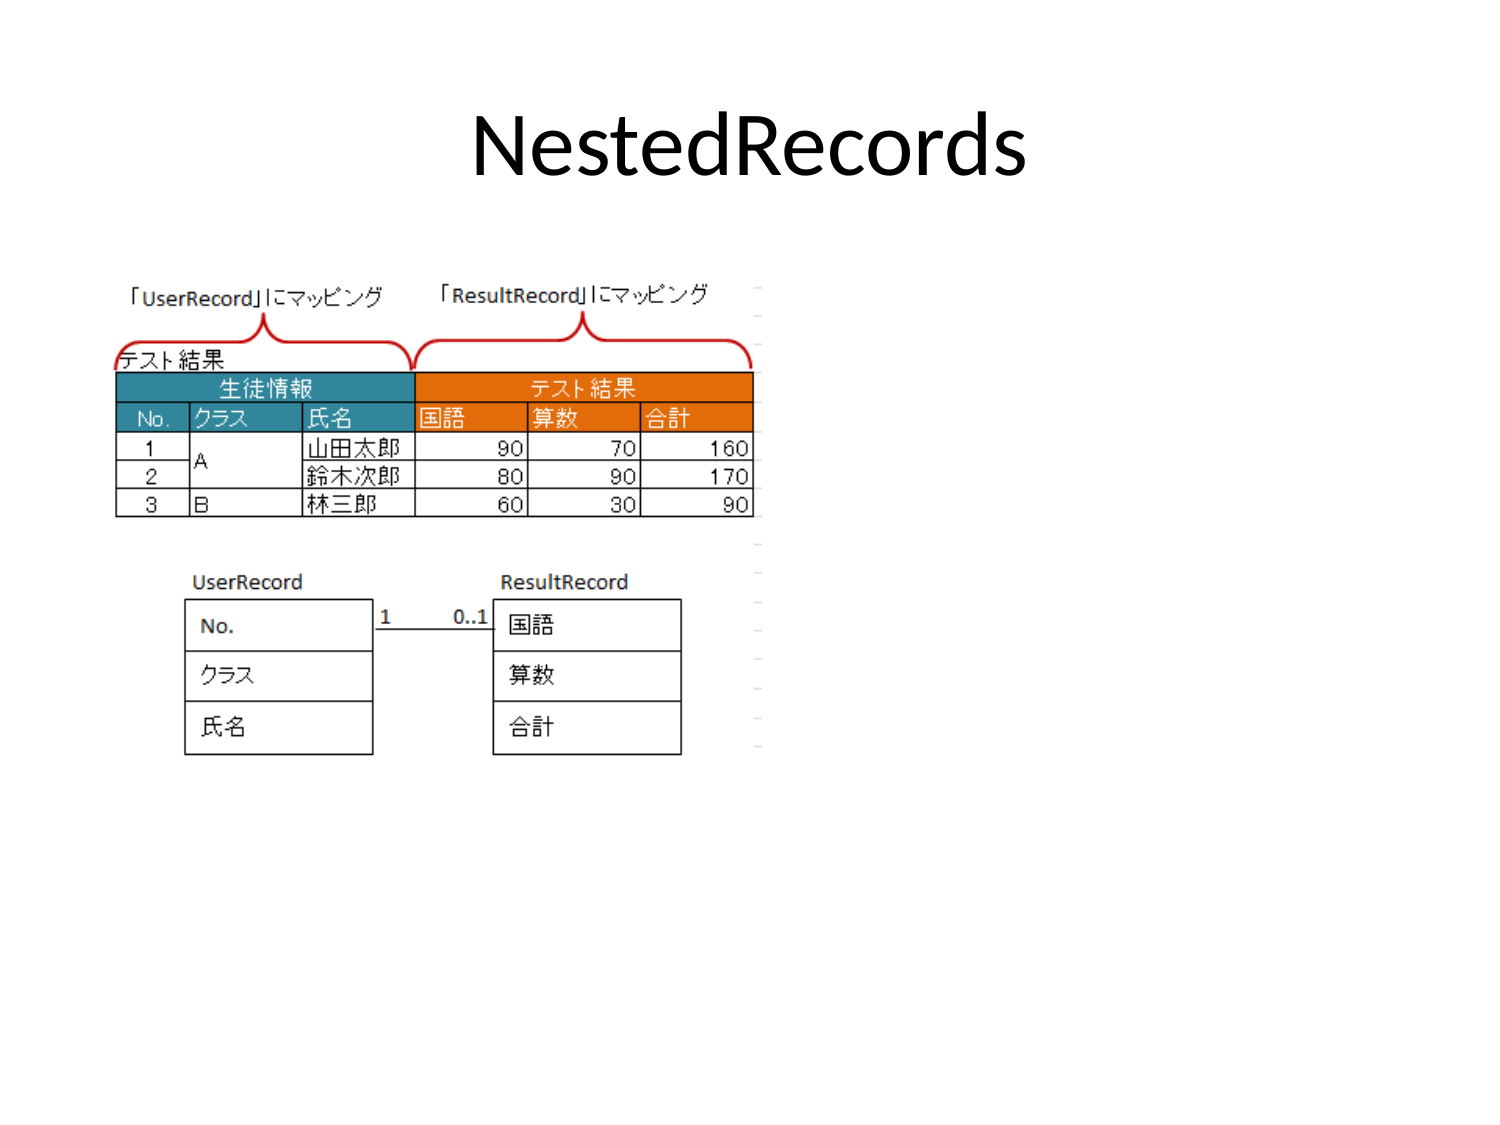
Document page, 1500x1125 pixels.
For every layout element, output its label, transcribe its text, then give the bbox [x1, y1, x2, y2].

picture [100, 278, 762, 769]
title NestedRecords [75, 45, 1425, 233]
